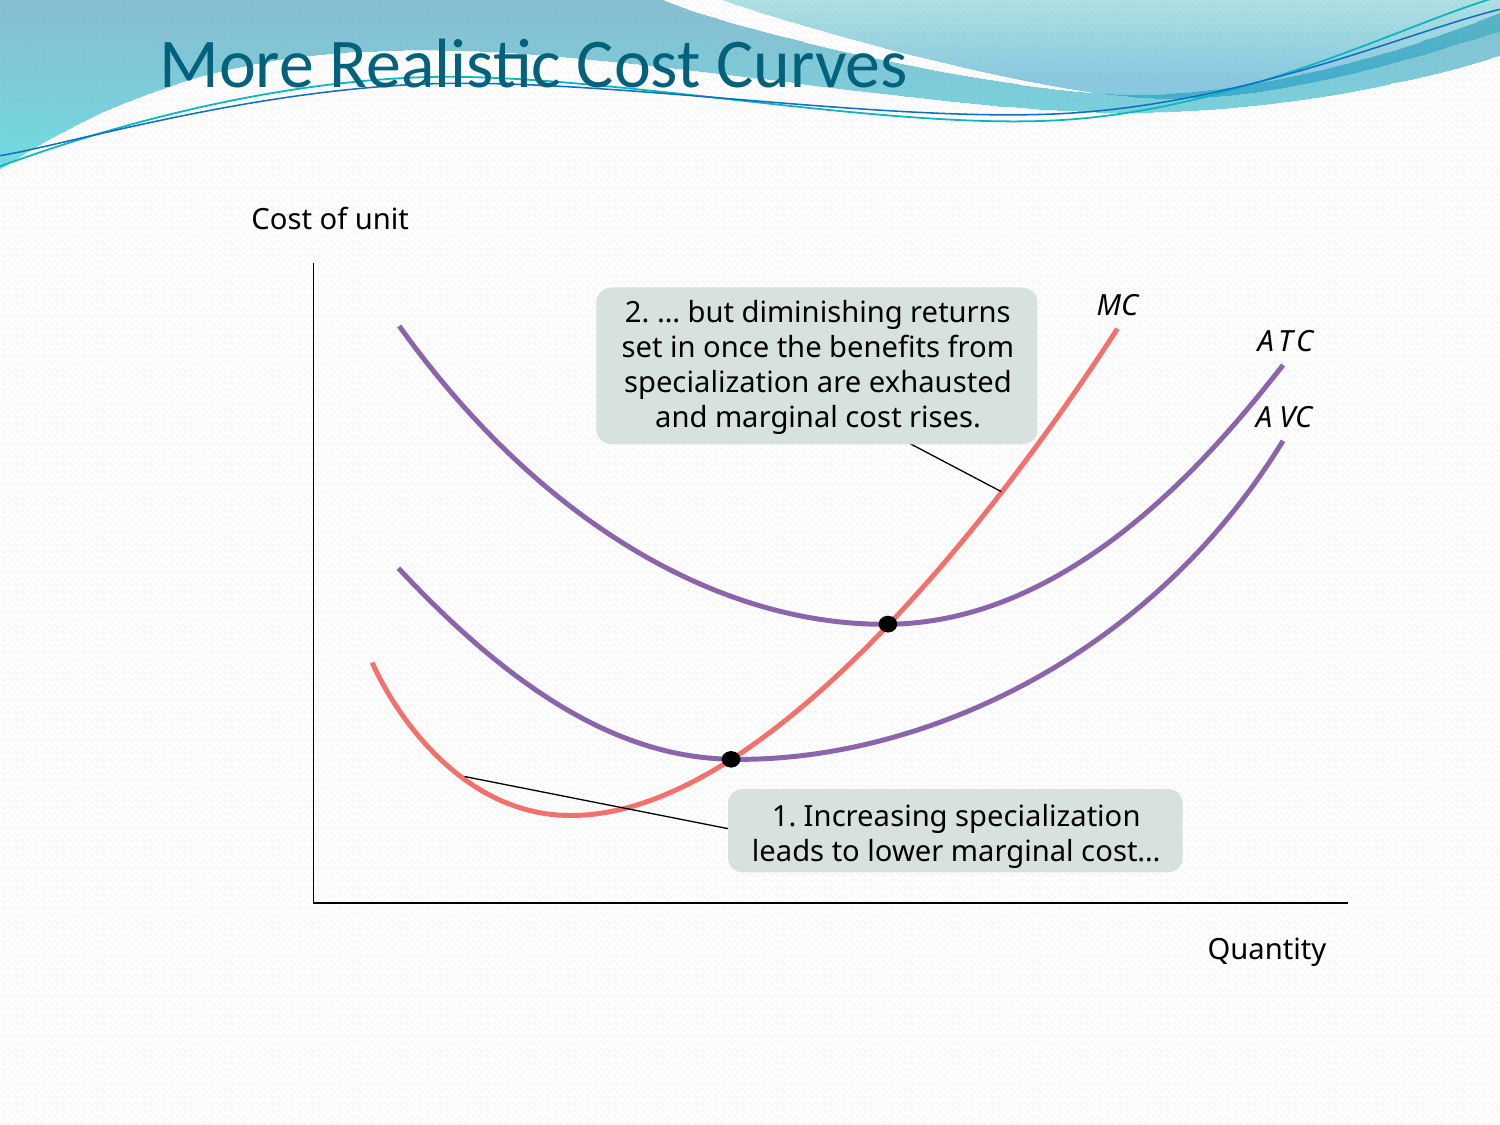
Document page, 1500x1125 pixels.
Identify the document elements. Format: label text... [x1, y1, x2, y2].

text_box [399, 325, 1284, 537]
text_box T [1278, 322, 1294, 358]
text_box 2. … but diminishing returns set in once the benefits from specialization are exhausted and marginal cost rises. [606, 293, 1030, 434]
text_box A [1255, 398, 1274, 434]
text_box [721, 751, 741, 768]
text_box [398, 440, 1284, 760]
text_box C [1296, 322, 1315, 358]
text_box [372, 625, 723, 816]
text_box Quantity [1207, 930, 1327, 966]
text_box [313, 263, 1349, 904]
text_box Cost of unit [199, 199, 461, 235]
text_box [878, 615, 898, 633]
text_box VC [1279, 398, 1314, 434]
text_box 1. Increasing specialization leads to lower marginal cost… [745, 797, 1168, 868]
text_box [1058, 328, 1118, 356]
text_box A [1257, 322, 1275, 358]
title More Realistic Cost Curves [159, 9, 1459, 101]
text_box [596, 287, 1038, 445]
text_box [728, 789, 1183, 873]
text_box MC [1096, 286, 1140, 322]
